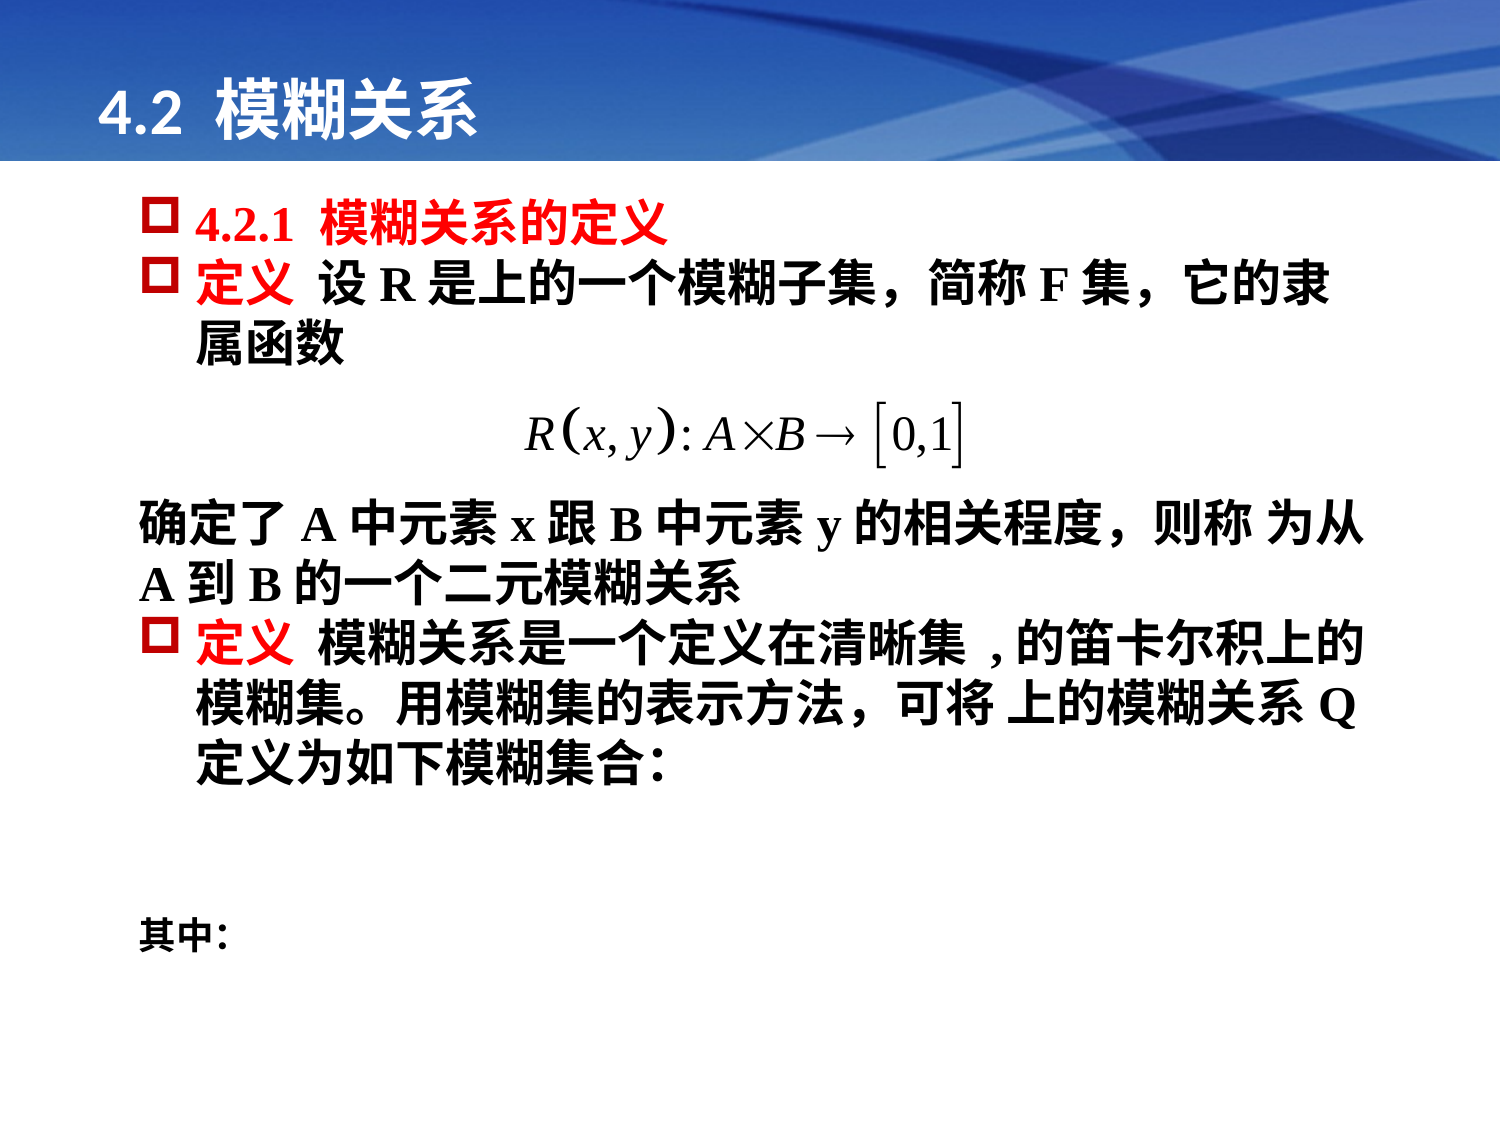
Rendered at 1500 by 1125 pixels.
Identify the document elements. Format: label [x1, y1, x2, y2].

picture [0, 0, 1500, 162]
text_box [515, 396, 975, 480]
